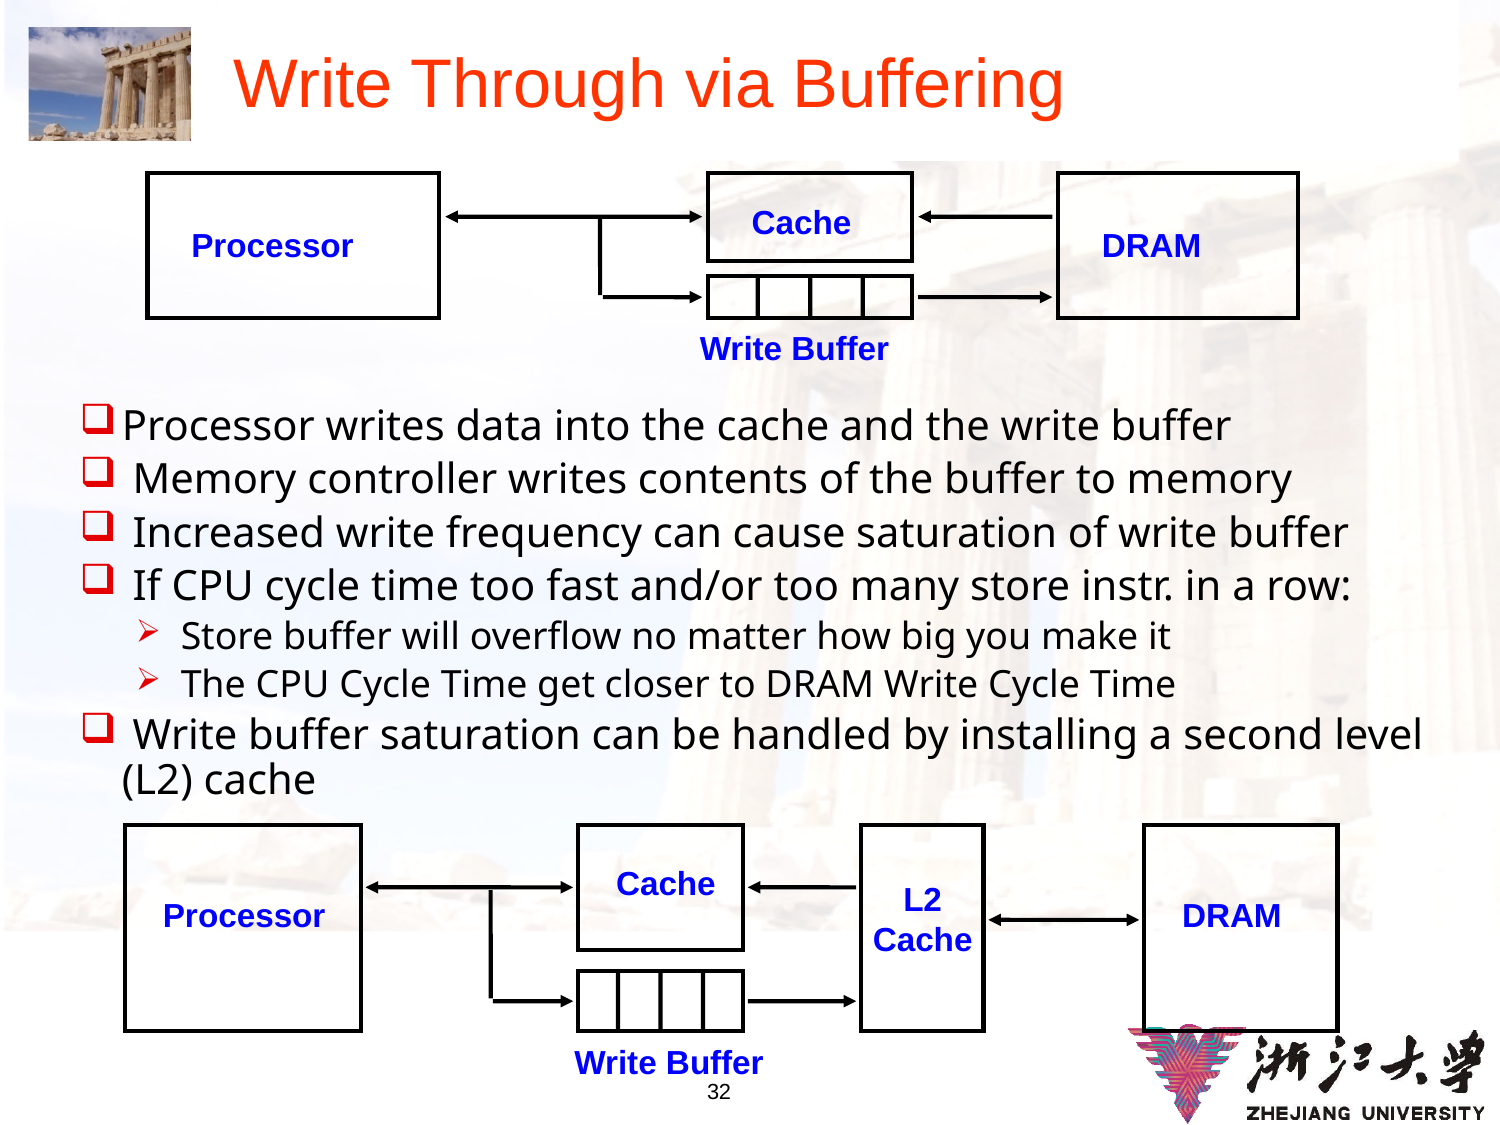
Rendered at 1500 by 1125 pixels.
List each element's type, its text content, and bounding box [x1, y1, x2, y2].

list Processor writes data into the cache and the write buffer Memory controller writes contents of the buffer to memory Increased write frequency can cause saturation of write buffer If CPU cycle time too fast and/or too many store instr. in a row: Store buffer will overflow no matter how big you make it The CPU Cycle Time get closer to DRAM Write Cycle Time Write buffer saturation can be handled by installing a second level (L2) cache [64, 397, 1465, 816]
picture [0, 0, 1500, 1125]
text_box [147, 172, 1298, 375]
title Write Through via Buffering [218, 0, 1459, 161]
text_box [124, 824, 1338, 1089]
